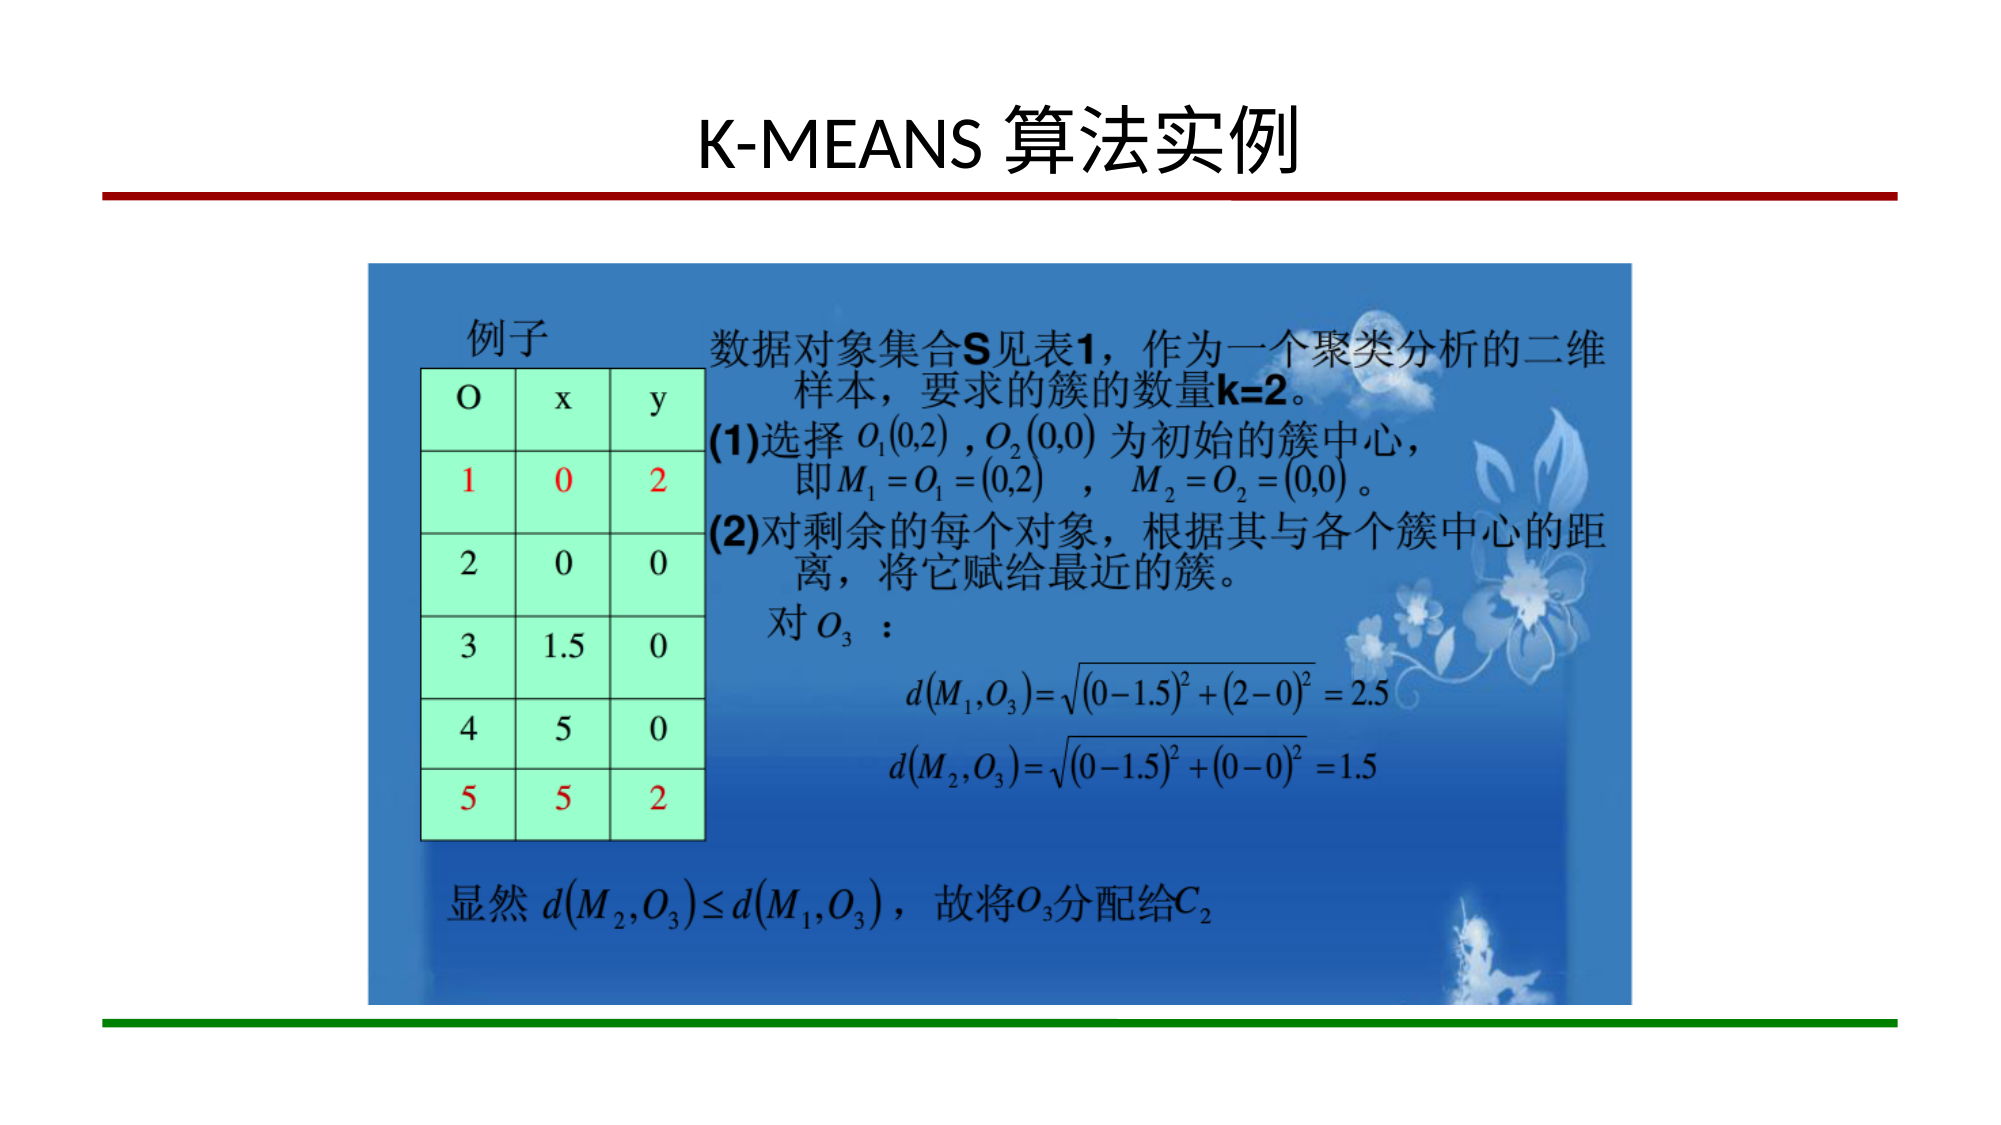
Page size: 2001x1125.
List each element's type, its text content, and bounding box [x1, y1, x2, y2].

title K-MEANS算法实例 [99, 45, 1900, 233]
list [365, 262, 1635, 1006]
